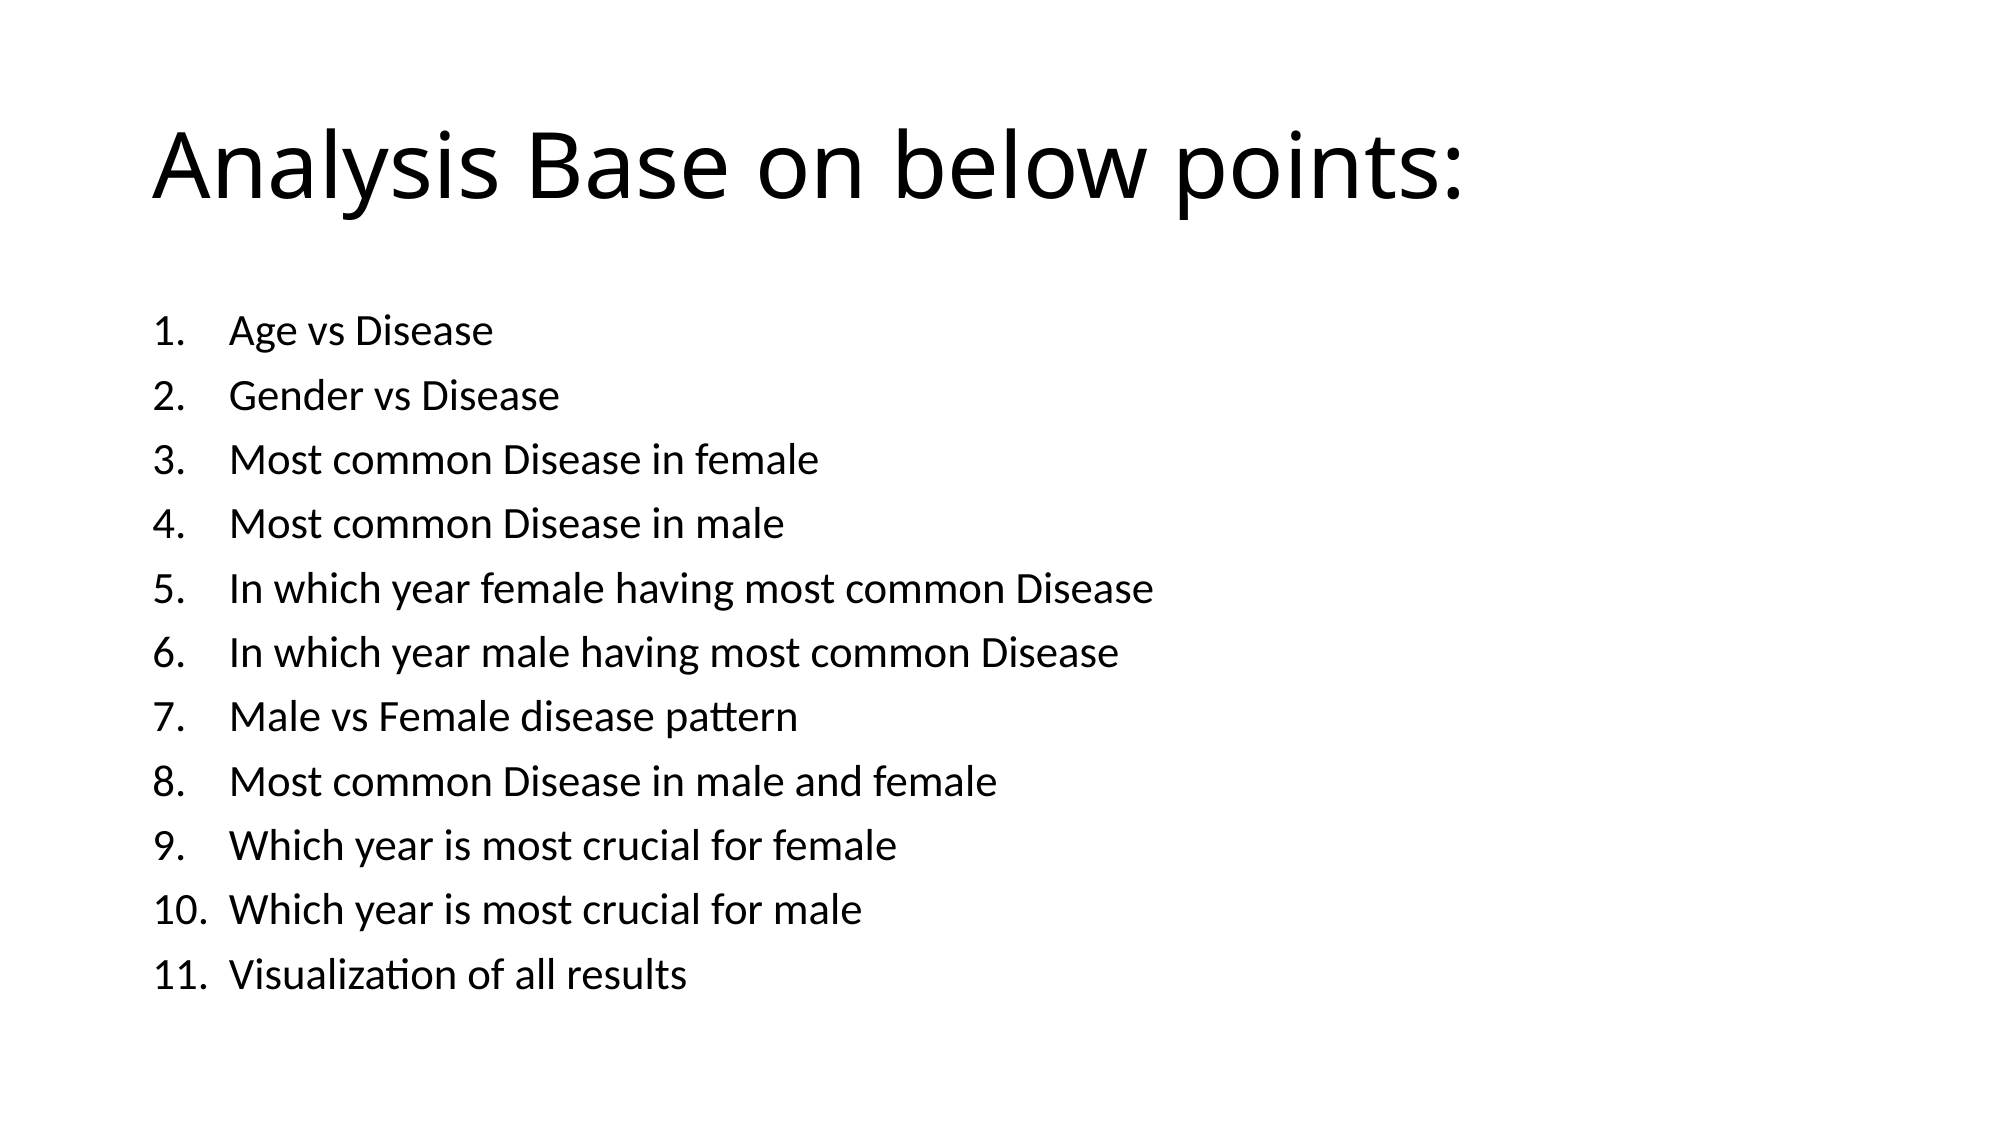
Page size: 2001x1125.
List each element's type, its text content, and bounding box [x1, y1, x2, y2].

list Age vs Disease Gender vs Disease Most common Disease in female Most common Disease in male In which year female having most common Disease In which year male having most common Disease Male vs Female disease pattern Most common Disease in male and female Which year is most crucial for female Which year is most crucial for male Visualization of all results [137, 299, 1596, 1014]
title Analysis Base on below points: [137, 59, 1863, 278]
